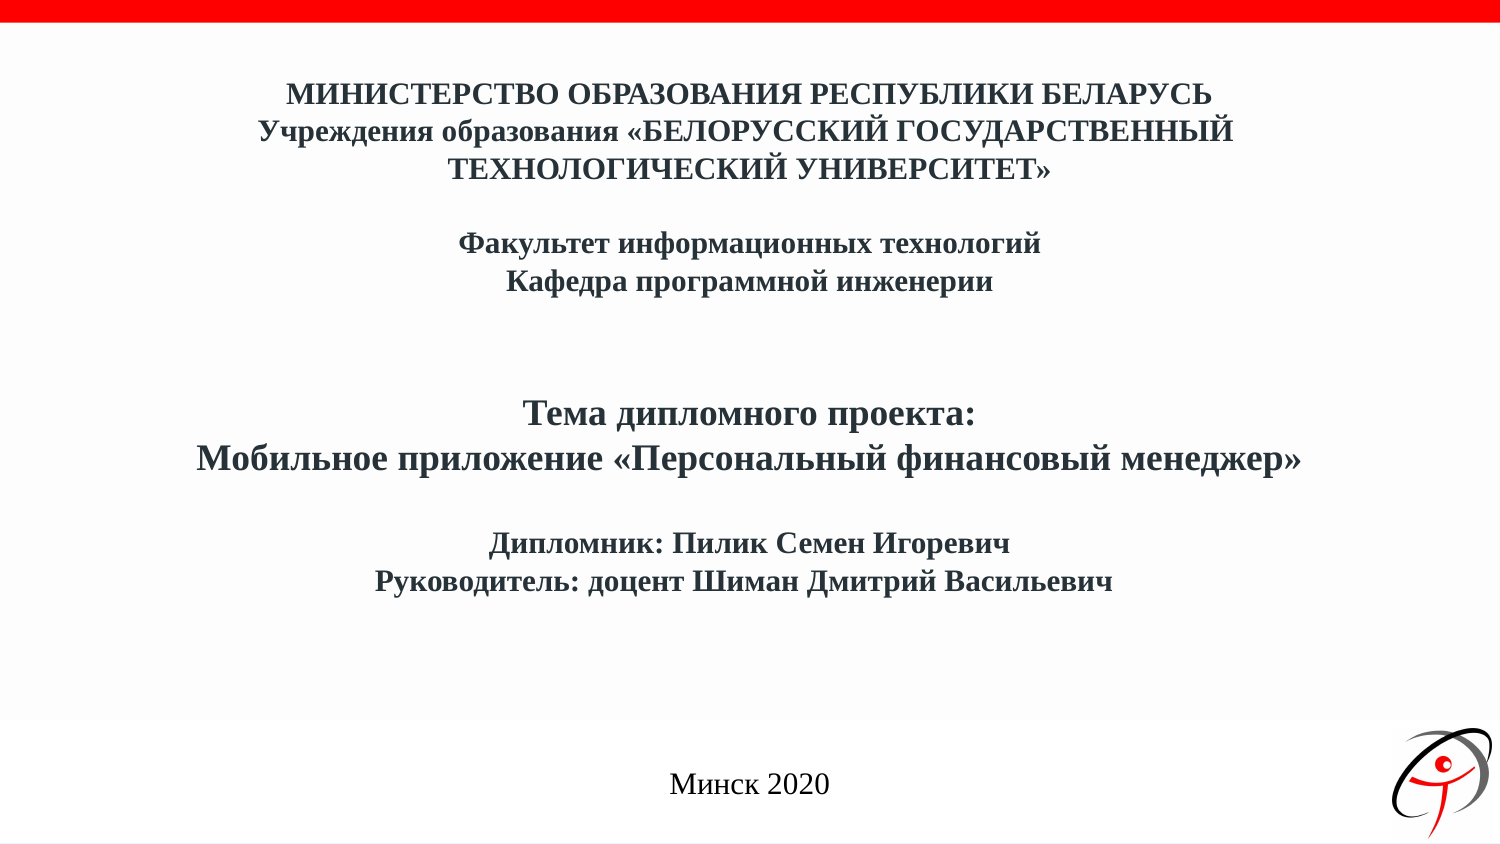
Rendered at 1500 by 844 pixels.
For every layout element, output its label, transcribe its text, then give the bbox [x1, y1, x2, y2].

text_box [0, 0, 1500, 20]
text_box Минск 2020 [0, 719, 1500, 844]
title МИНИСТЕРСТВО ОБРАЗОВАНИЯ РЕСПУБЛИКИ БЕЛАРУСЬ Учреждения образования «БЕЛОРУССКИЙ ГОСУДАРСТВЕННЫЙ ТЕХНОЛОГИЧЕСКИЙ УНИВЕРСИТЕТ» Факультет информационных технологий Кафедра программной инженерии Тема дипломного проекта: Мобильное приложение «Персональный финансовый менеджер» Дипломник: Пилик Семен Игоревич Руководитель: доцент Шиман Дмитрий Васильевич [0, 20, 1500, 719]
picture [1391, 728, 1492, 839]
